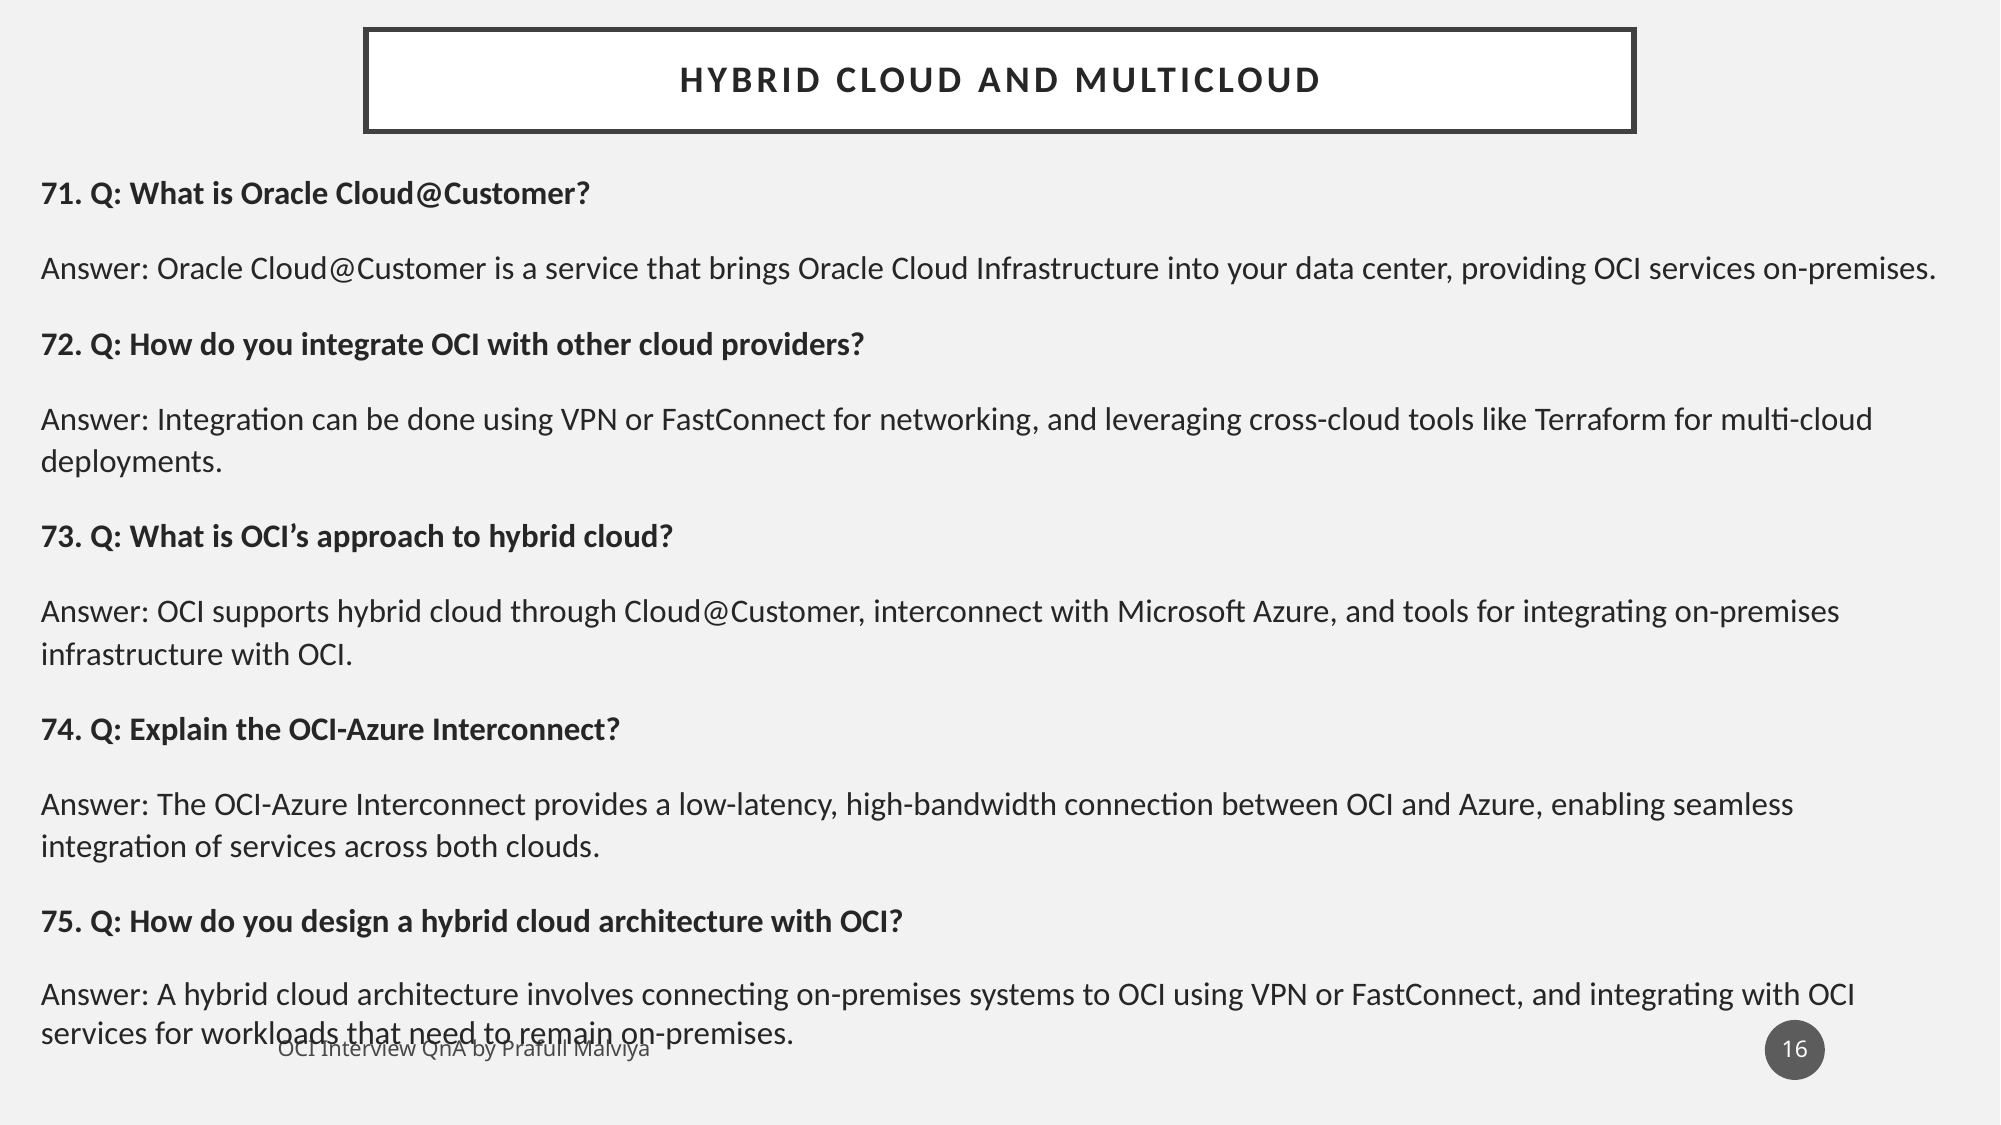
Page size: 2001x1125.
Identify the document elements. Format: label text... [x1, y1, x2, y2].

footer OCI Interview QnA by Prafull Malviya [262, 1023, 1231, 1076]
list 71. Q: What is Oracle Cloud@Customer? Answer: Oracle Cloud@Customer is a service that brings Oracle Cloud Infrastructure into your data center, providing OCI services on-premises. 72. Q: How do you integrate OCI with other cloud providers? Answer: Integration can be done using VPN or FastConnect for networking, and leveraging cross-cloud tools like Terraform for multi-cloud deployments. 73. Q: What is OCI’s approach to hybrid cloud? Answer: OCI supports hybrid cloud through Cloud@Customer, interconnect with Microsoft Azure, and tools for integrating on-premises infrastructure with OCI. 74. Q: Explain the OCI-Azure Interconnect? Answer: The OCI-Azure Interconnect provides a low-latency, high-bandwidth connection between OCI and Azure, enabling seamless integration of services across both clouds. 75. Q: How do you design a hybrid cloud architecture with OCI? Answer: A hybrid cloud architecture involves connecting on-premises systems to OCI using VPN or FastConnect, and integrating with OCI services for workloads that need to remain on-premises. [25, 161, 1962, 1096]
slide_number 16 [1764, 1019, 1825, 1080]
title Hybrid Cloud and Multicloud [363, 27, 1637, 134]
